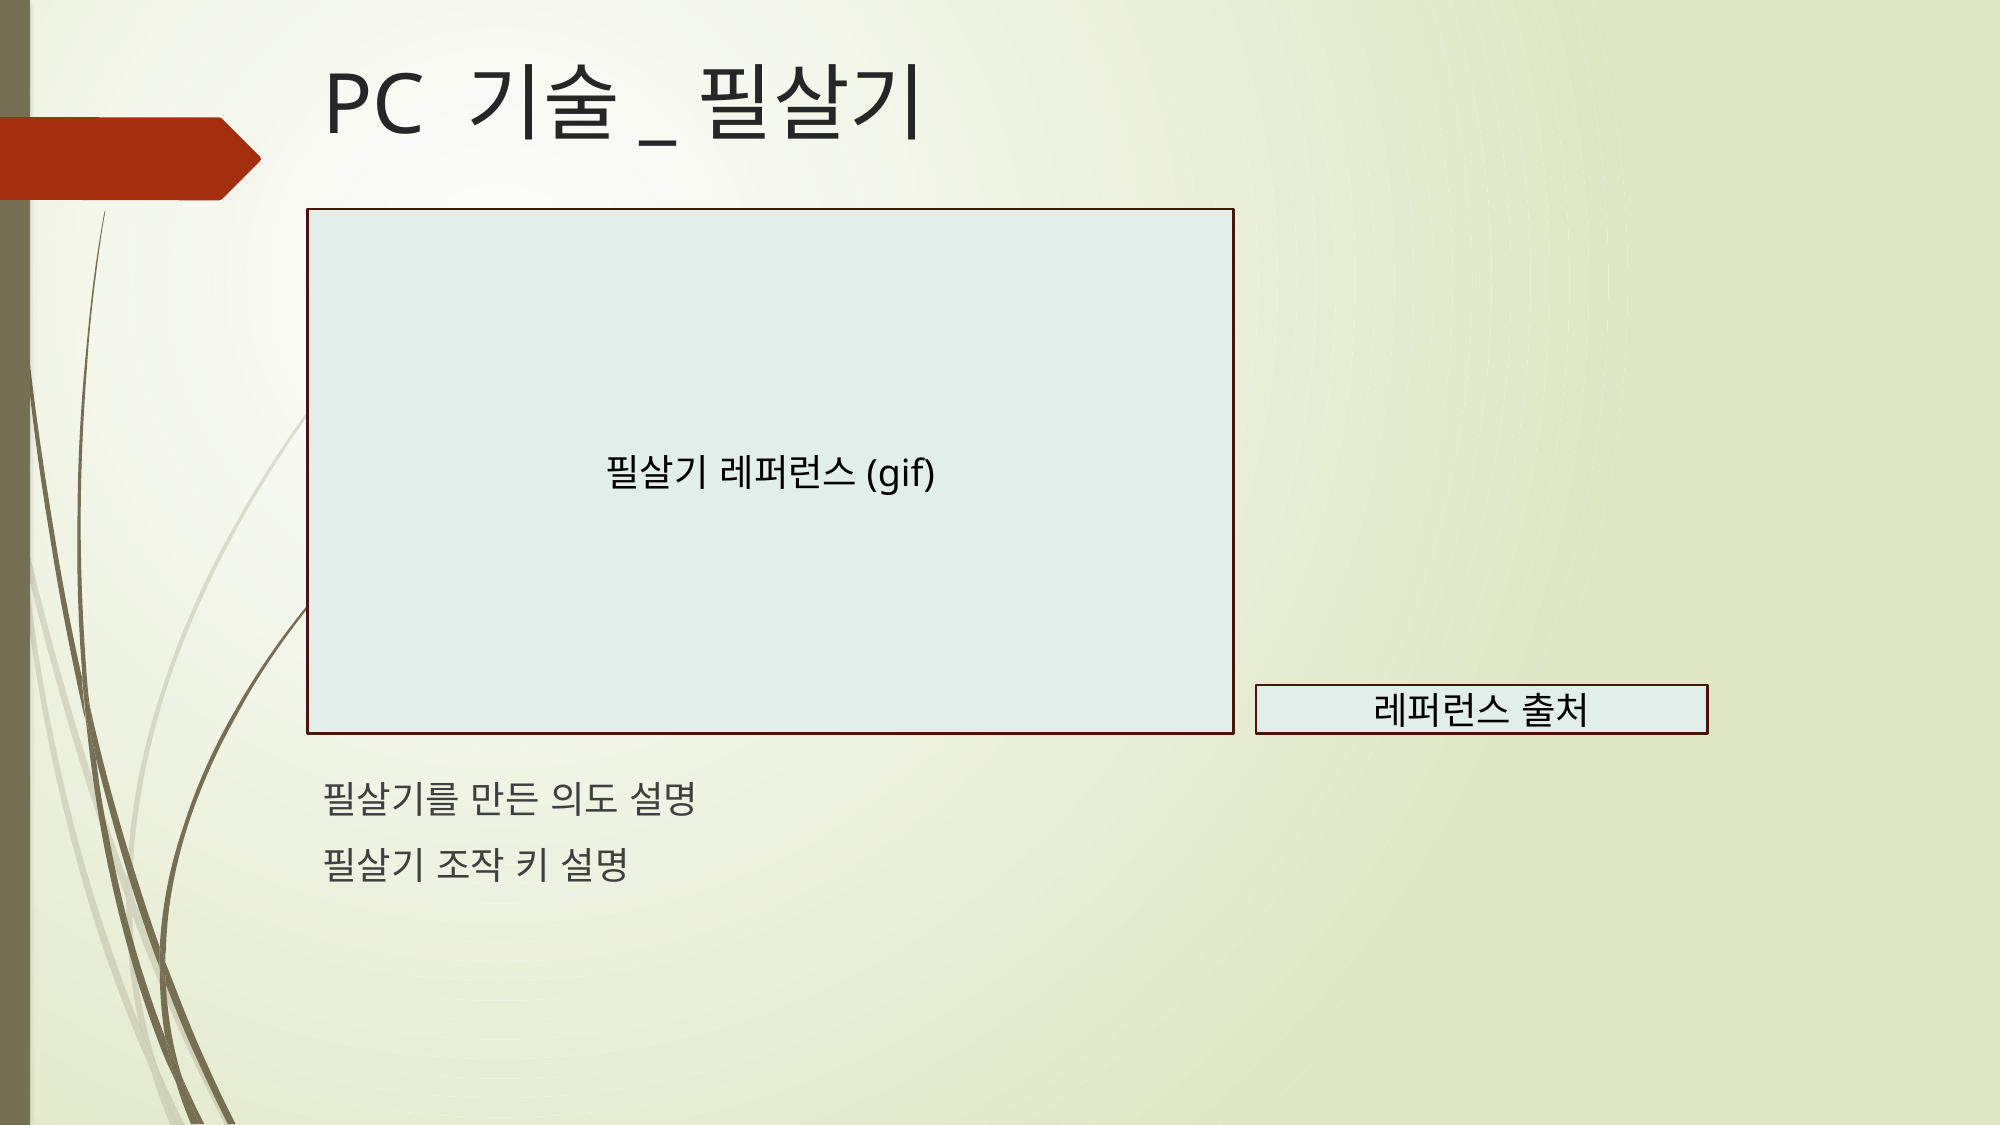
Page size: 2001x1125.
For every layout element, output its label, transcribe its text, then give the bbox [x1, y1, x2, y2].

list 필살기를 만든 의도 설명 필살기 조작 키 설명 [307, 768, 1887, 1099]
text_box 필살기 레퍼런스(gif) [306, 208, 1235, 735]
text_box 레퍼런스 출처 [1255, 684, 1709, 735]
title PC 기술_필살기 [307, 42, 1887, 174]
